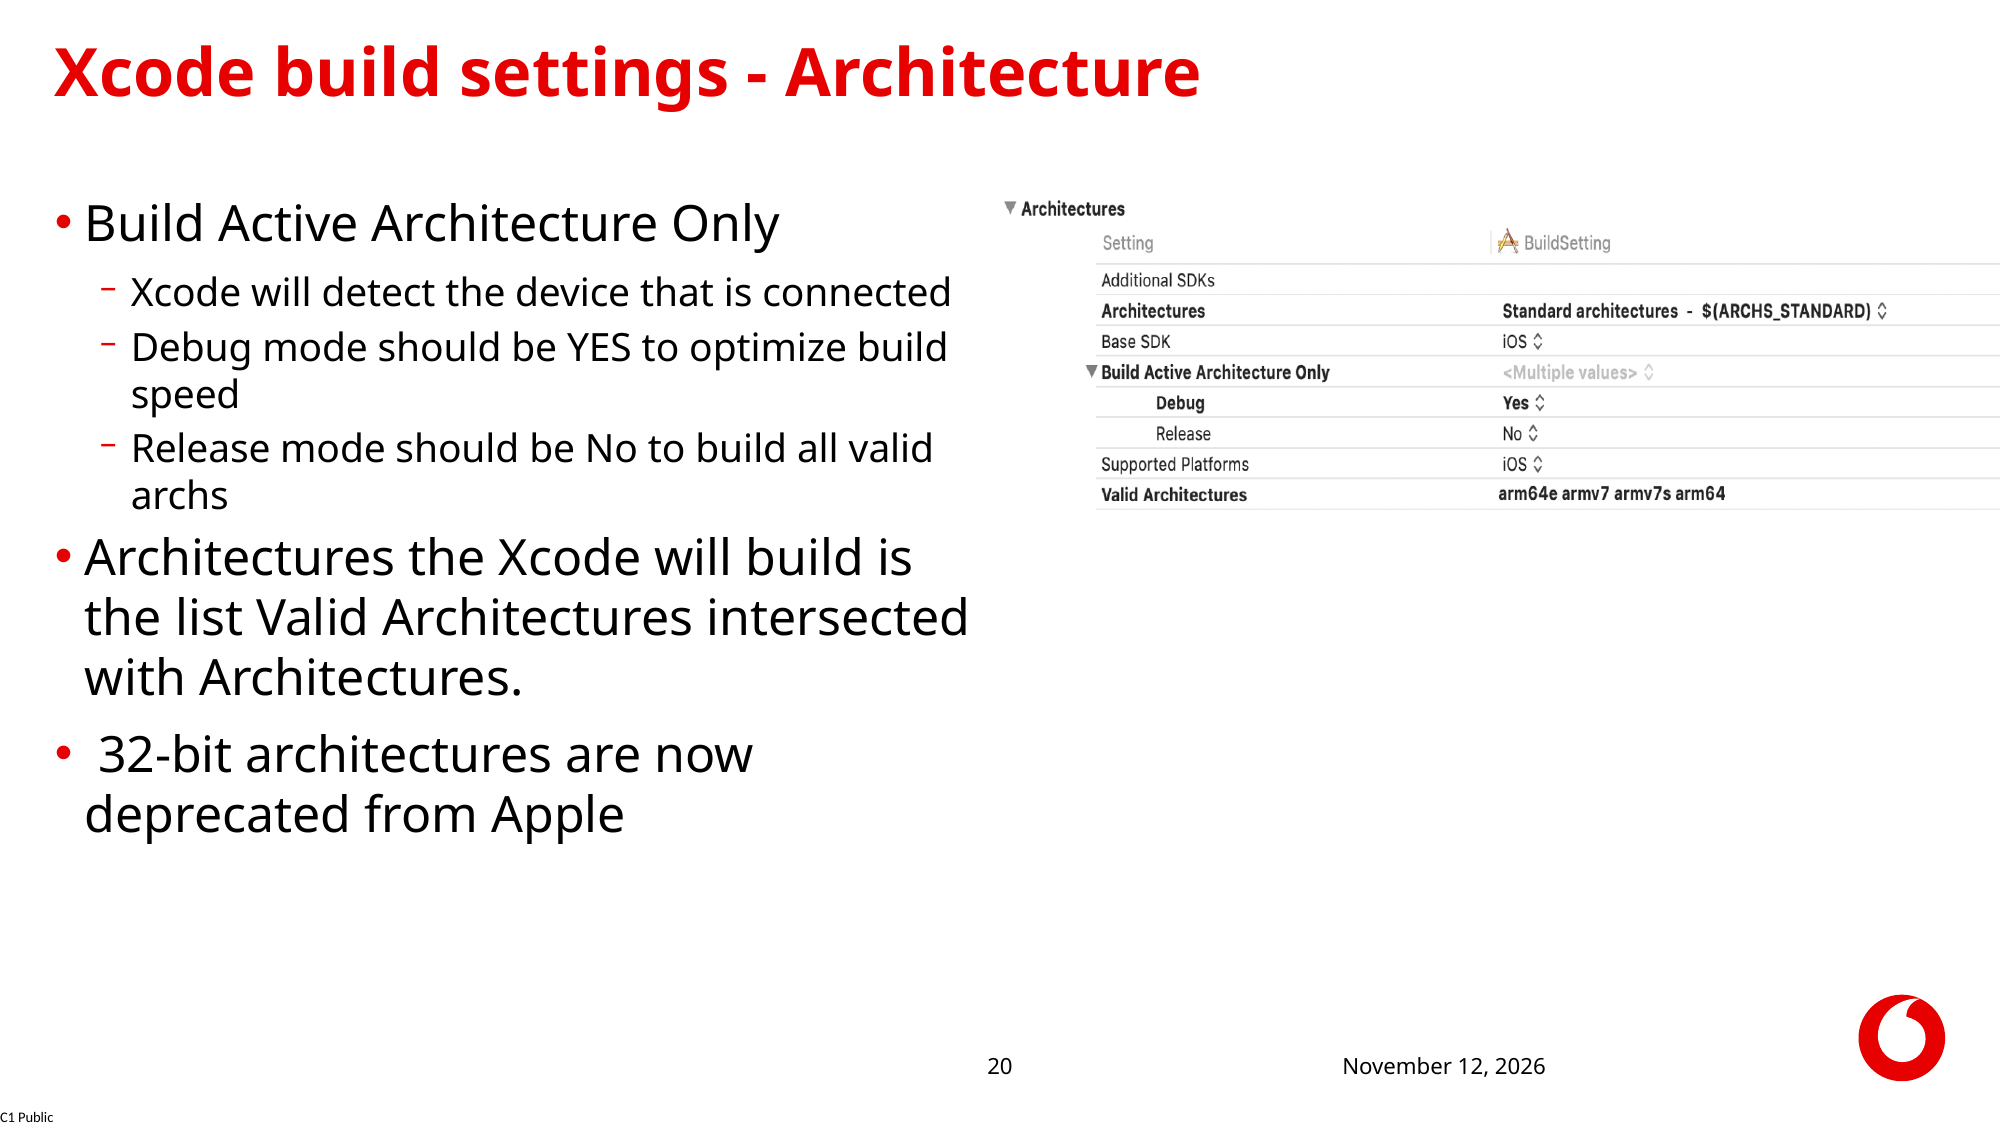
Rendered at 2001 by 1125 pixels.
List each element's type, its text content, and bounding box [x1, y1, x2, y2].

picture [999, 190, 2000, 518]
slide_number 20 [954, 1030, 1046, 1084]
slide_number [1342, 1030, 1809, 1083]
title Xcode build settings - Architecture [54, 45, 1486, 191]
list Build Active Architecture Only Xcode will detect the device that is connected Debug mode should be YES to optimize build speed Release mode should be No to build all valid archs Architectures the Xcode will build is the list Valid Architectures intersected with Architectures. 32-bit architectures are now deprecated from Apple [54, 191, 1000, 980]
